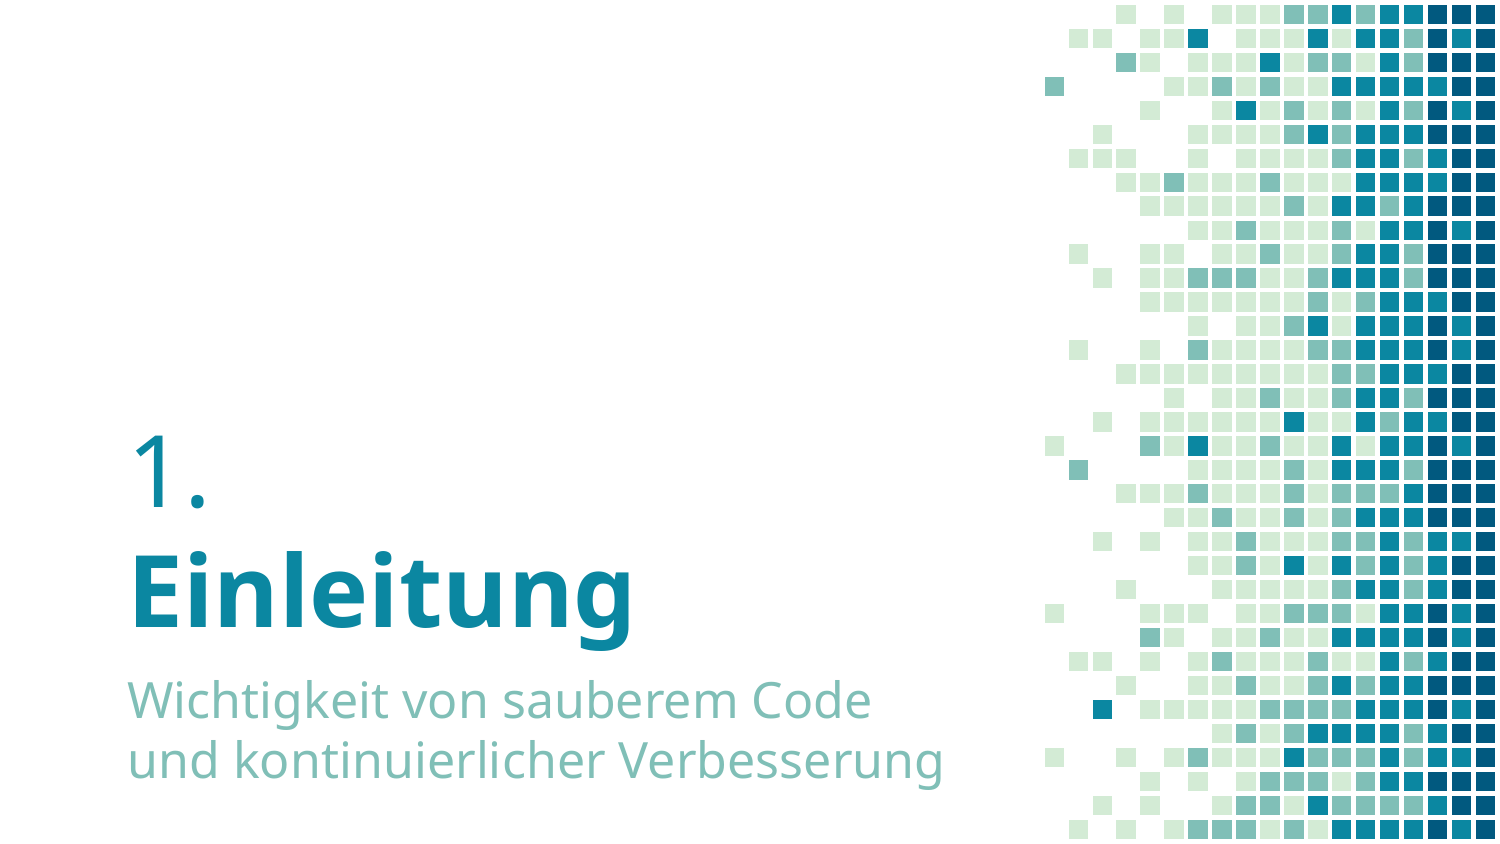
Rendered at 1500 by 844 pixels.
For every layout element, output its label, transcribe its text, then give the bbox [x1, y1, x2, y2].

subtitle Wichtigkeit von sauberem Code und kontinuierlicher Verbesserung [112, 653, 977, 783]
title 1. Einleitung [112, 472, 977, 653]
